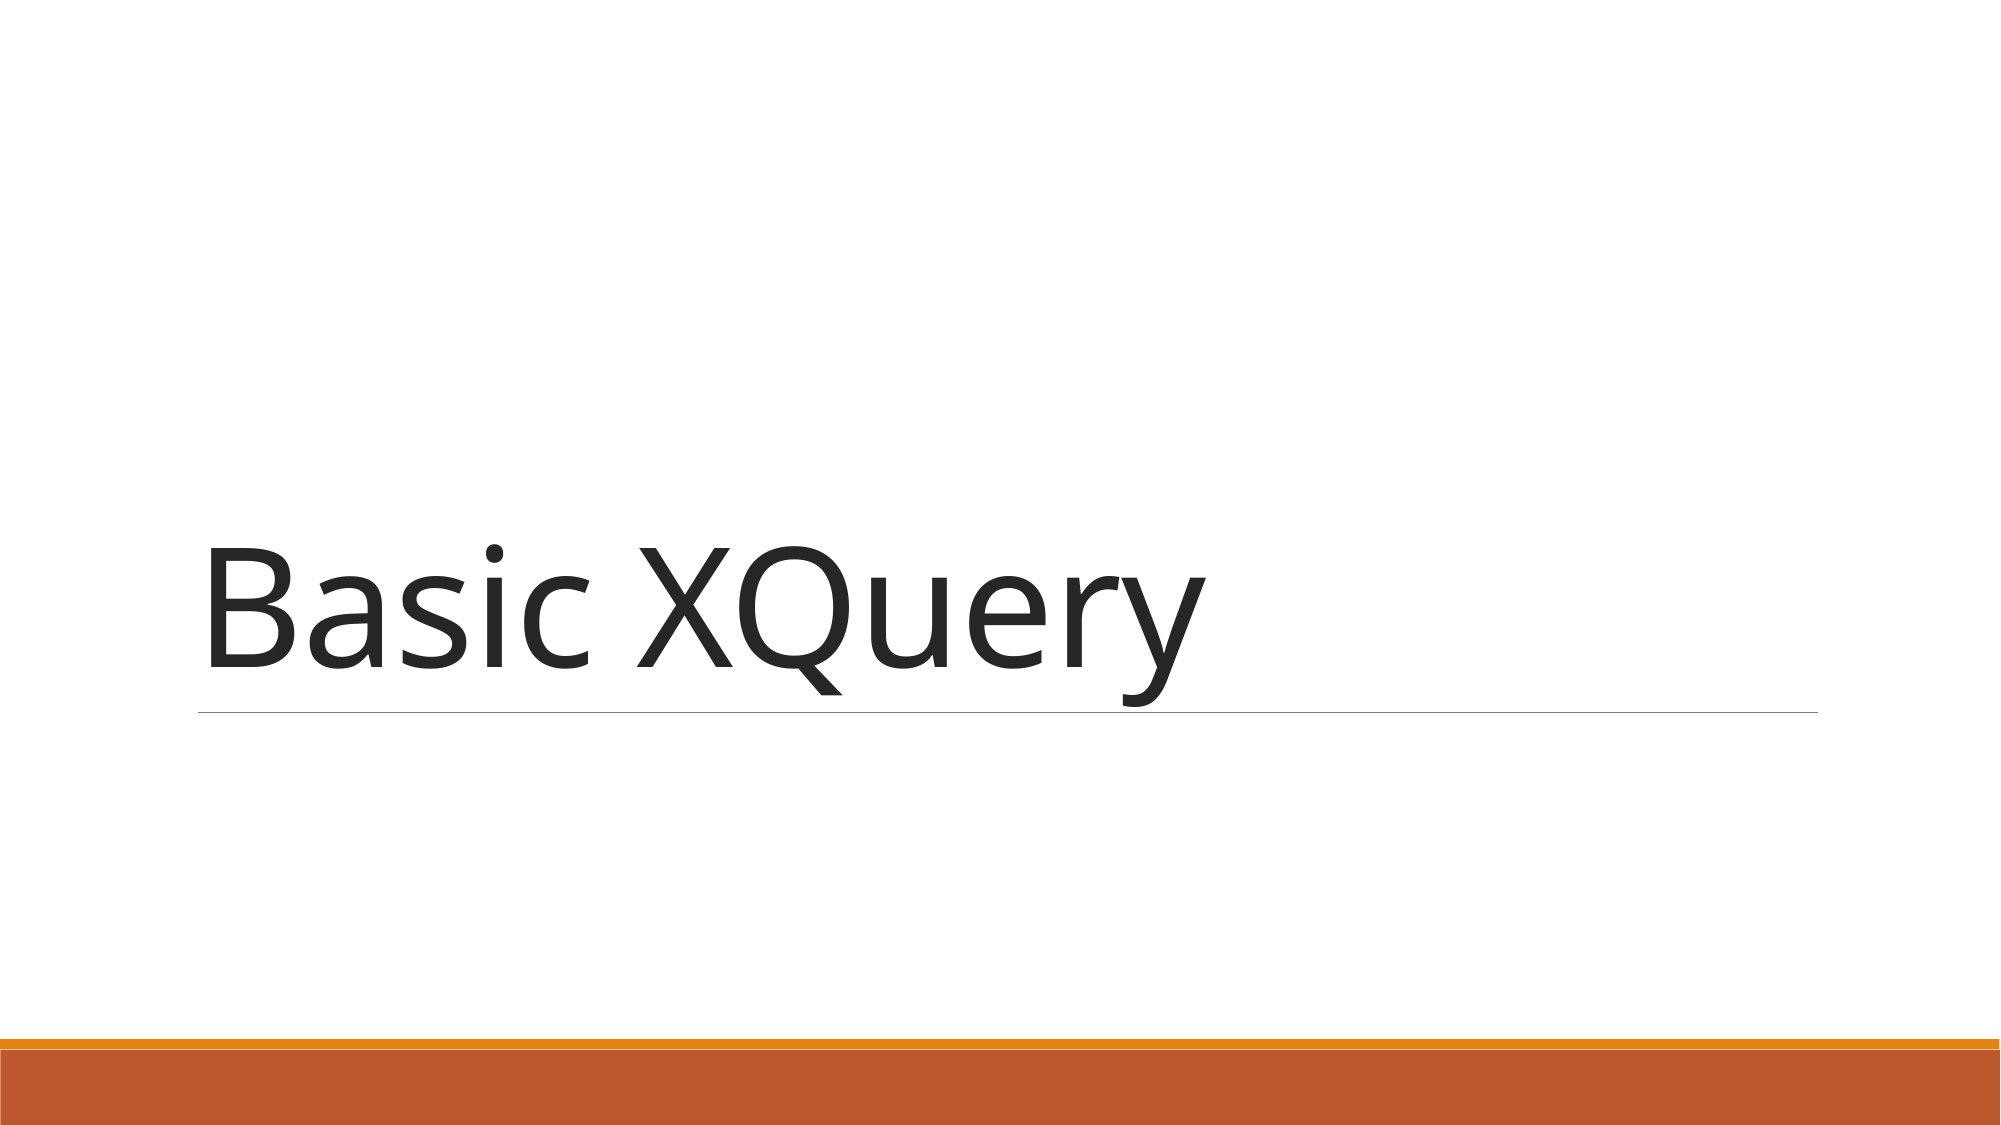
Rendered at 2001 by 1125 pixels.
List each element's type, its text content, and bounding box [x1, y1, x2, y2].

title Basic XQuery [180, 124, 1830, 710]
